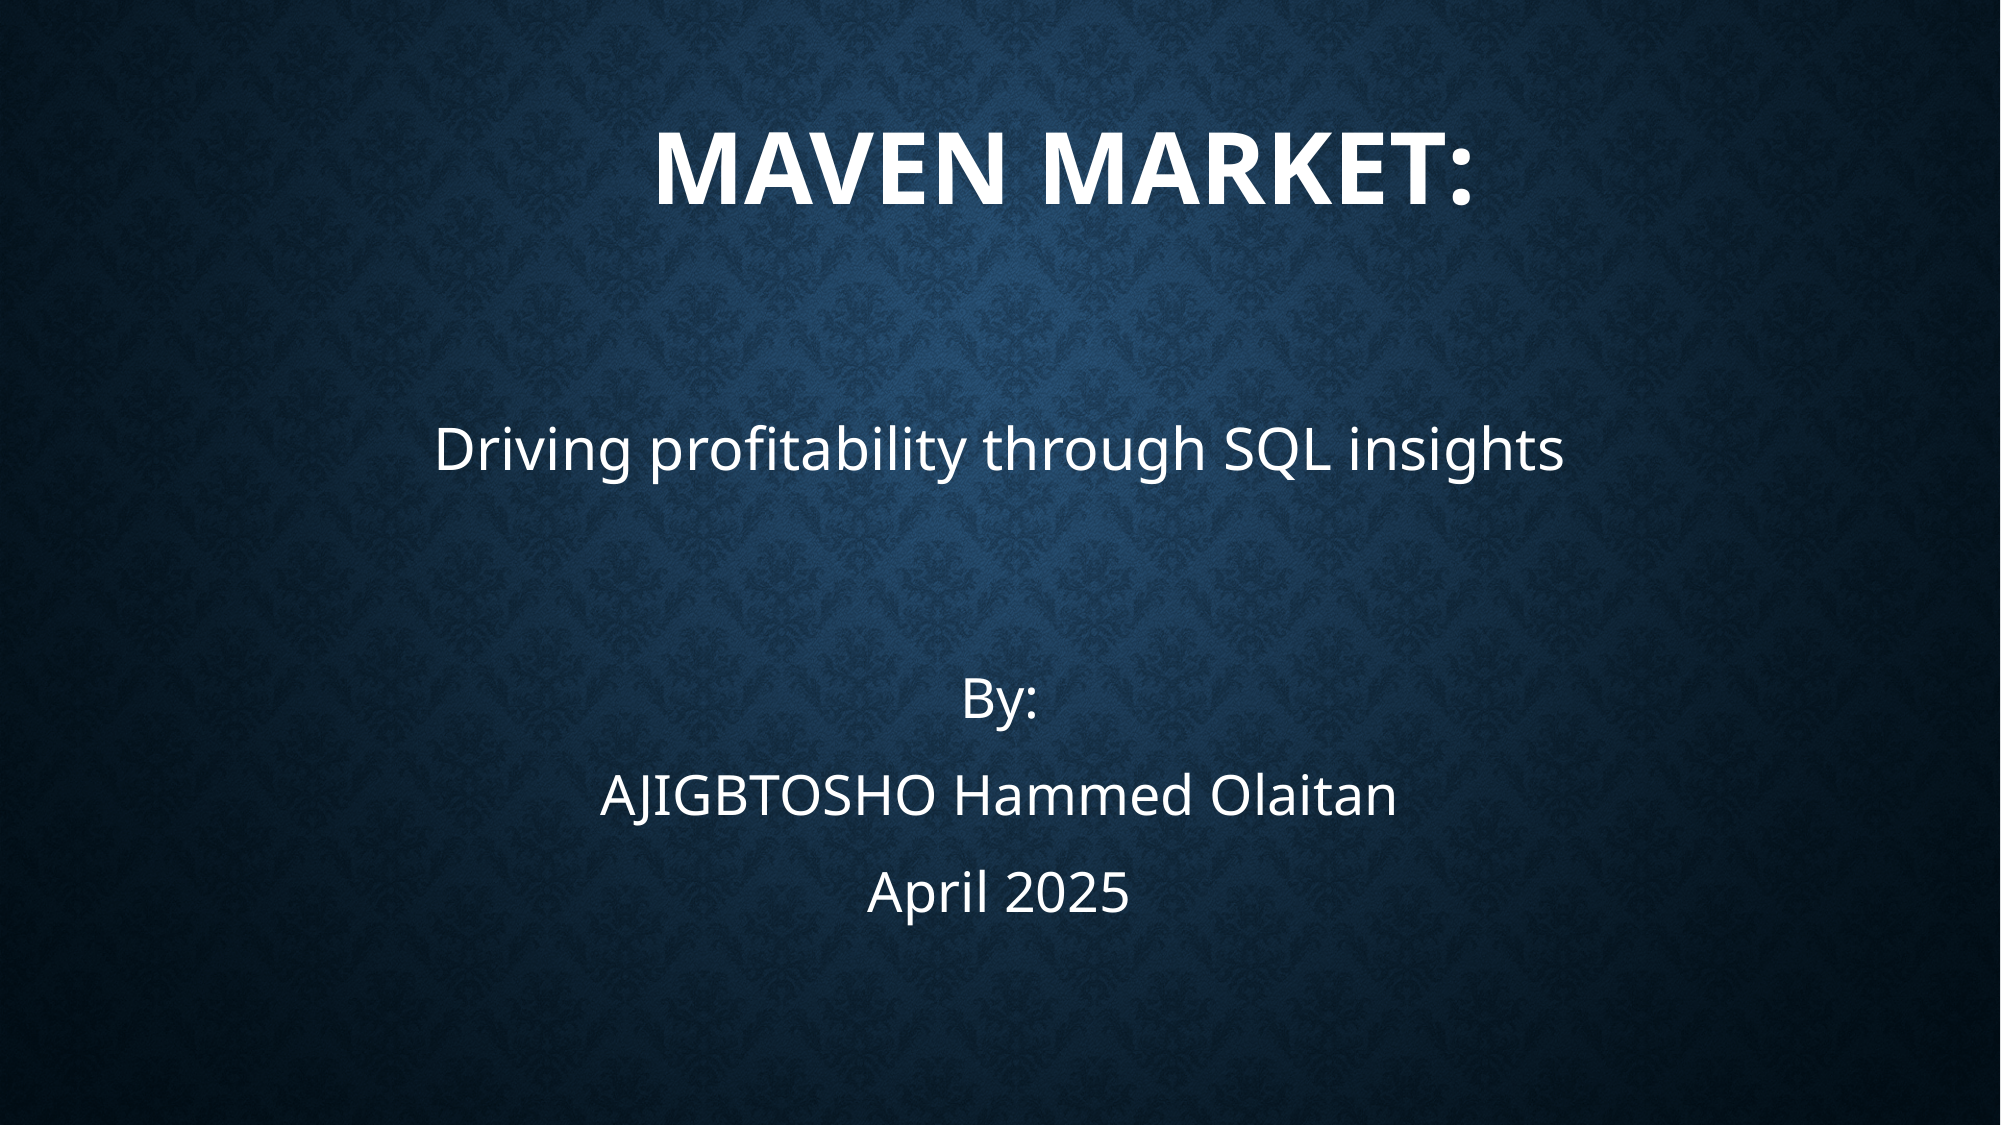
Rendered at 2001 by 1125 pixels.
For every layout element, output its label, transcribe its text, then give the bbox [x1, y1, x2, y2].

title Maven Market: [161, 33, 1966, 462]
subtitle Driving profitability through SQL insights By: AJIGBTOSHO Hammed Olaitan April 2025 [261, 389, 1739, 932]
